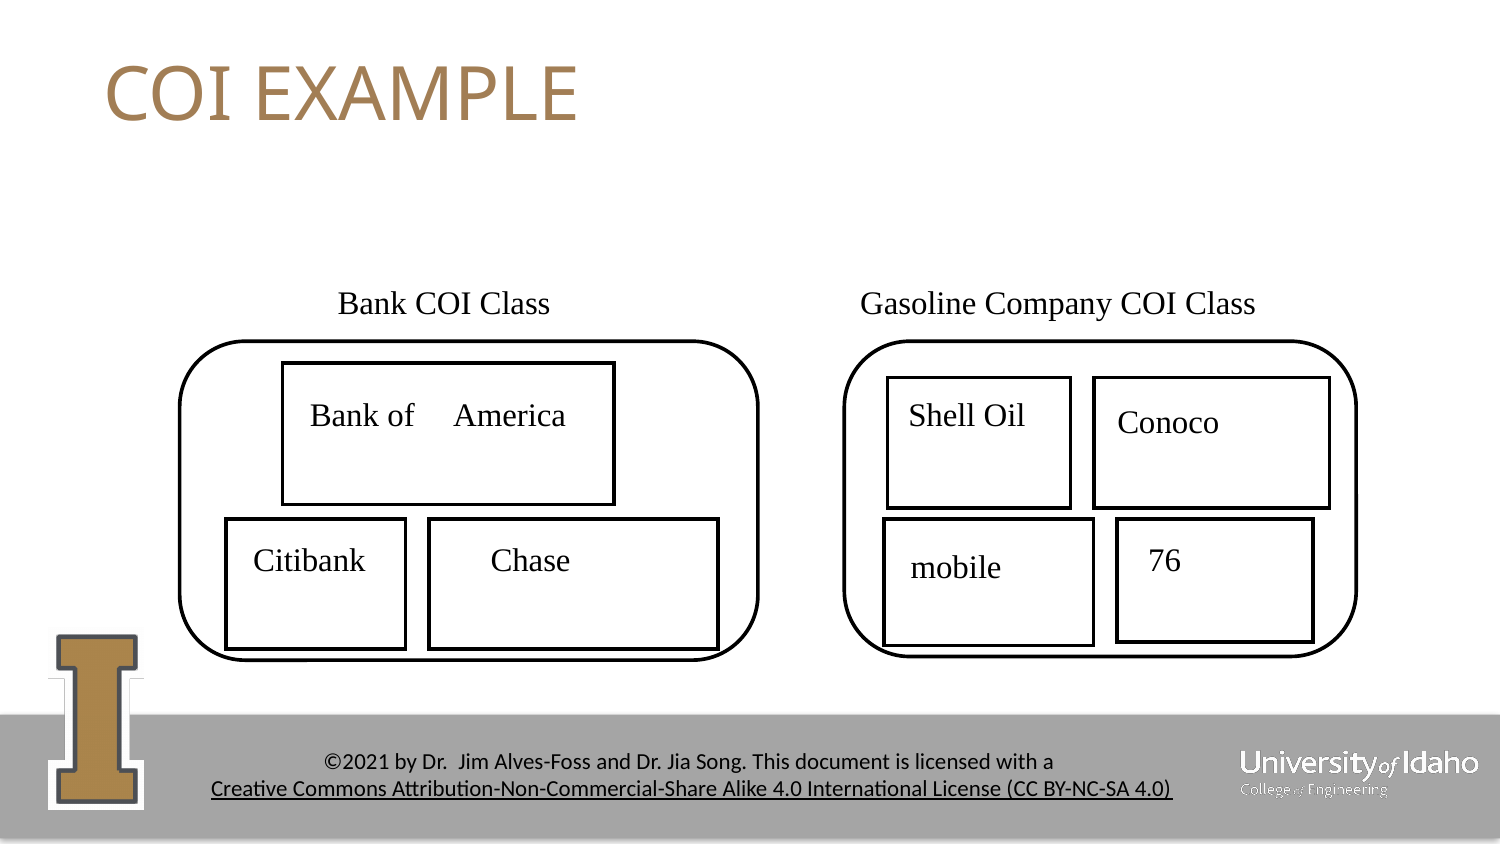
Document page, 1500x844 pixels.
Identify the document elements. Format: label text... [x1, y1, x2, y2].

picture [1118, 658, 1500, 844]
picture [48, 627, 144, 810]
title COI EXAMPLE [103, 44, 1397, 158]
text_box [179, 280, 1357, 661]
